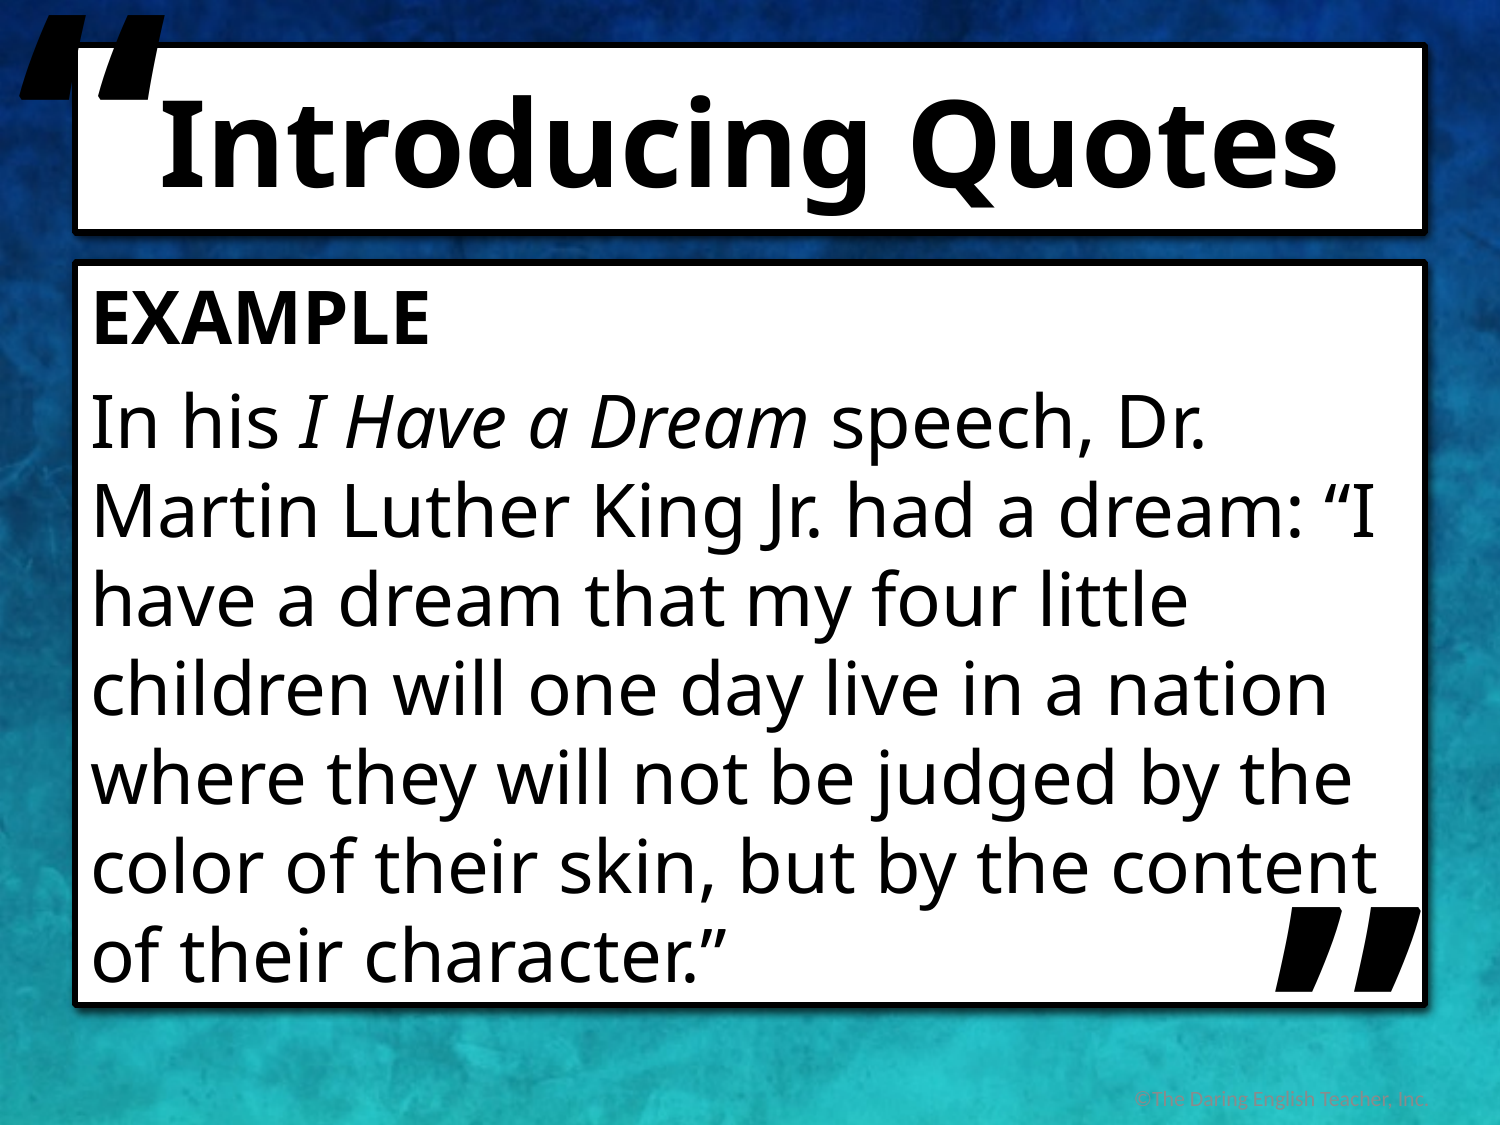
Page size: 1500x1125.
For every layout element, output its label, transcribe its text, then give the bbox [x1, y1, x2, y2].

title Introducing Quotes [399, 42, 1428, 236]
list EXAMPLE In his I Have a Dream speech, Dr. Martin Luther King Jr. had a dream: “I have a dream that my four little children will one day live in a nation where they will not be judged by the color of their skin, but by the content of their character.” [72, 259, 1428, 1008]
picture [0, 0, 1256, 1125]
text_box “ [1, 0, 399, 340]
picture [399, 0, 1500, 800]
text_box ” [1256, 800, 1500, 1125]
